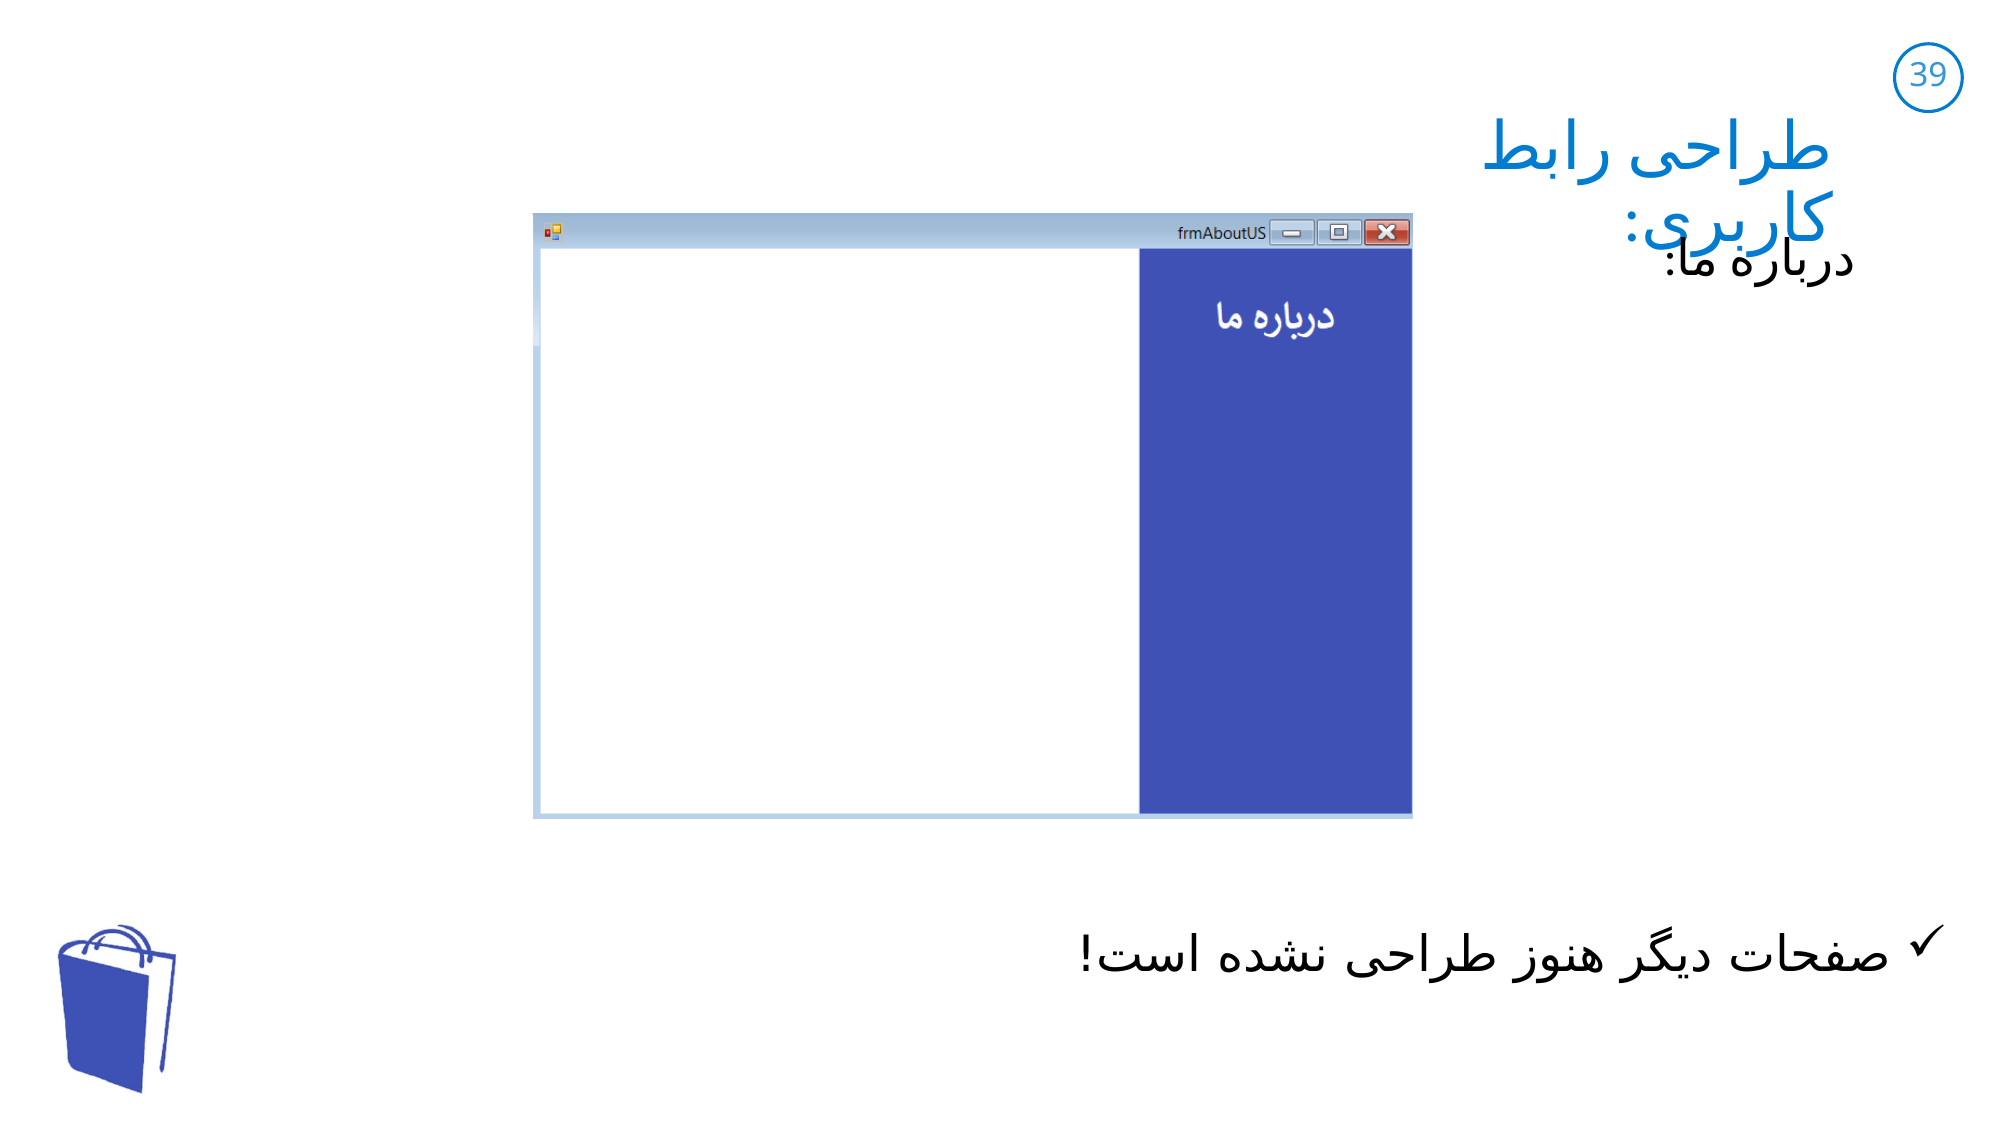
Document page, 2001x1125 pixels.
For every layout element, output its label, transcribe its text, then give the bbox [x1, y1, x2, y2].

picture [46, 914, 186, 1108]
text_box صفحات دیگر هنوز طراحی نشده است! [1061, 914, 1963, 989]
text_box طراحی رابط کاربری: [1314, 104, 1849, 200]
picture [532, 213, 1413, 819]
text_box درباره ما: [1648, 213, 1872, 293]
